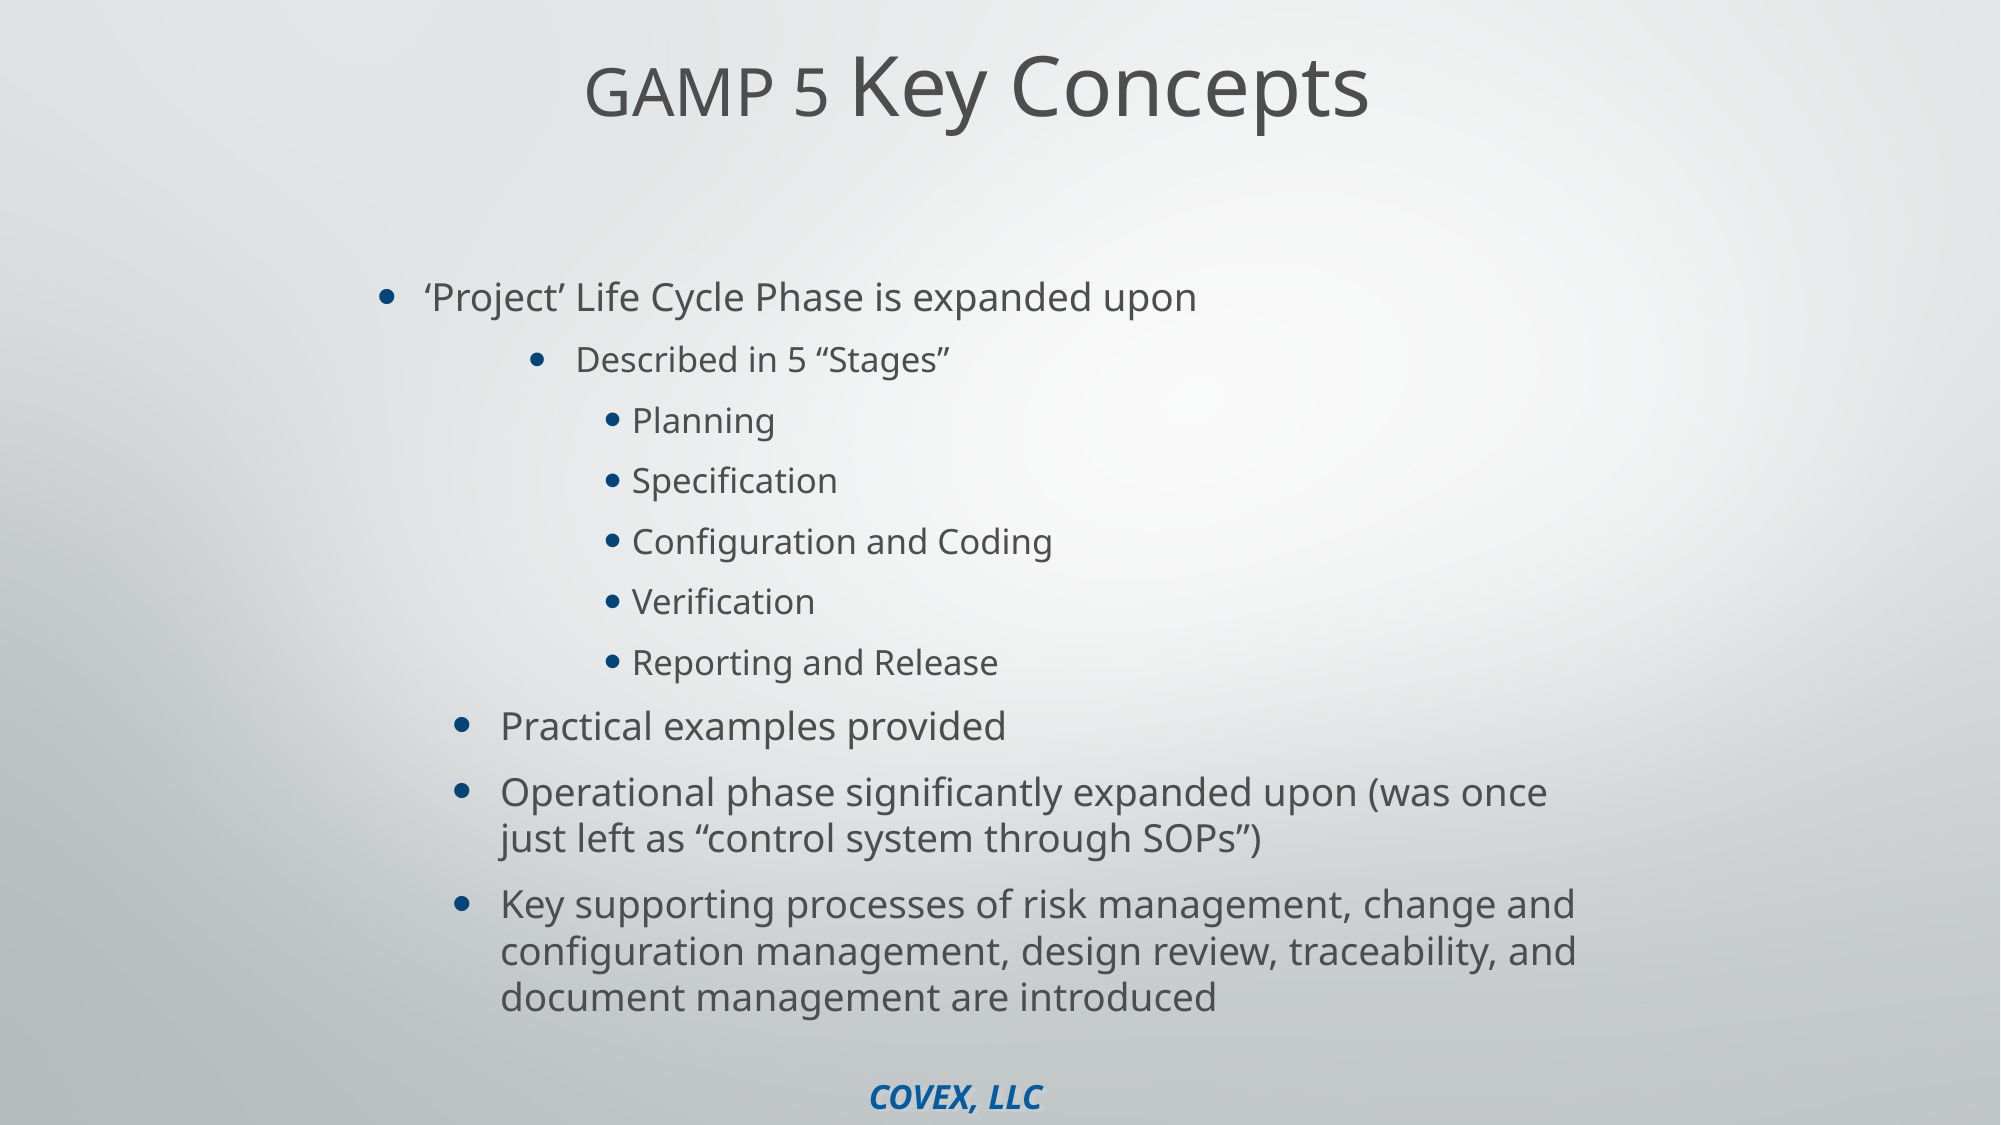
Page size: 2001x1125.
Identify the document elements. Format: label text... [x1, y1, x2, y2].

list ‘Project’ Life Cycle Phase is expanded upon Described in 5 “Stages” Planning Specification Configuration and Coding Verification Reporting and Release Practical examples provided Operational phase significantly expanded upon (was once just left as “control system through SOPs”) Key supporting processes of risk management, change and configuration management, design review, traceability, and document management are introduced [362, 264, 1638, 1028]
title GAMP 5 Key Concepts [287, 24, 1669, 142]
